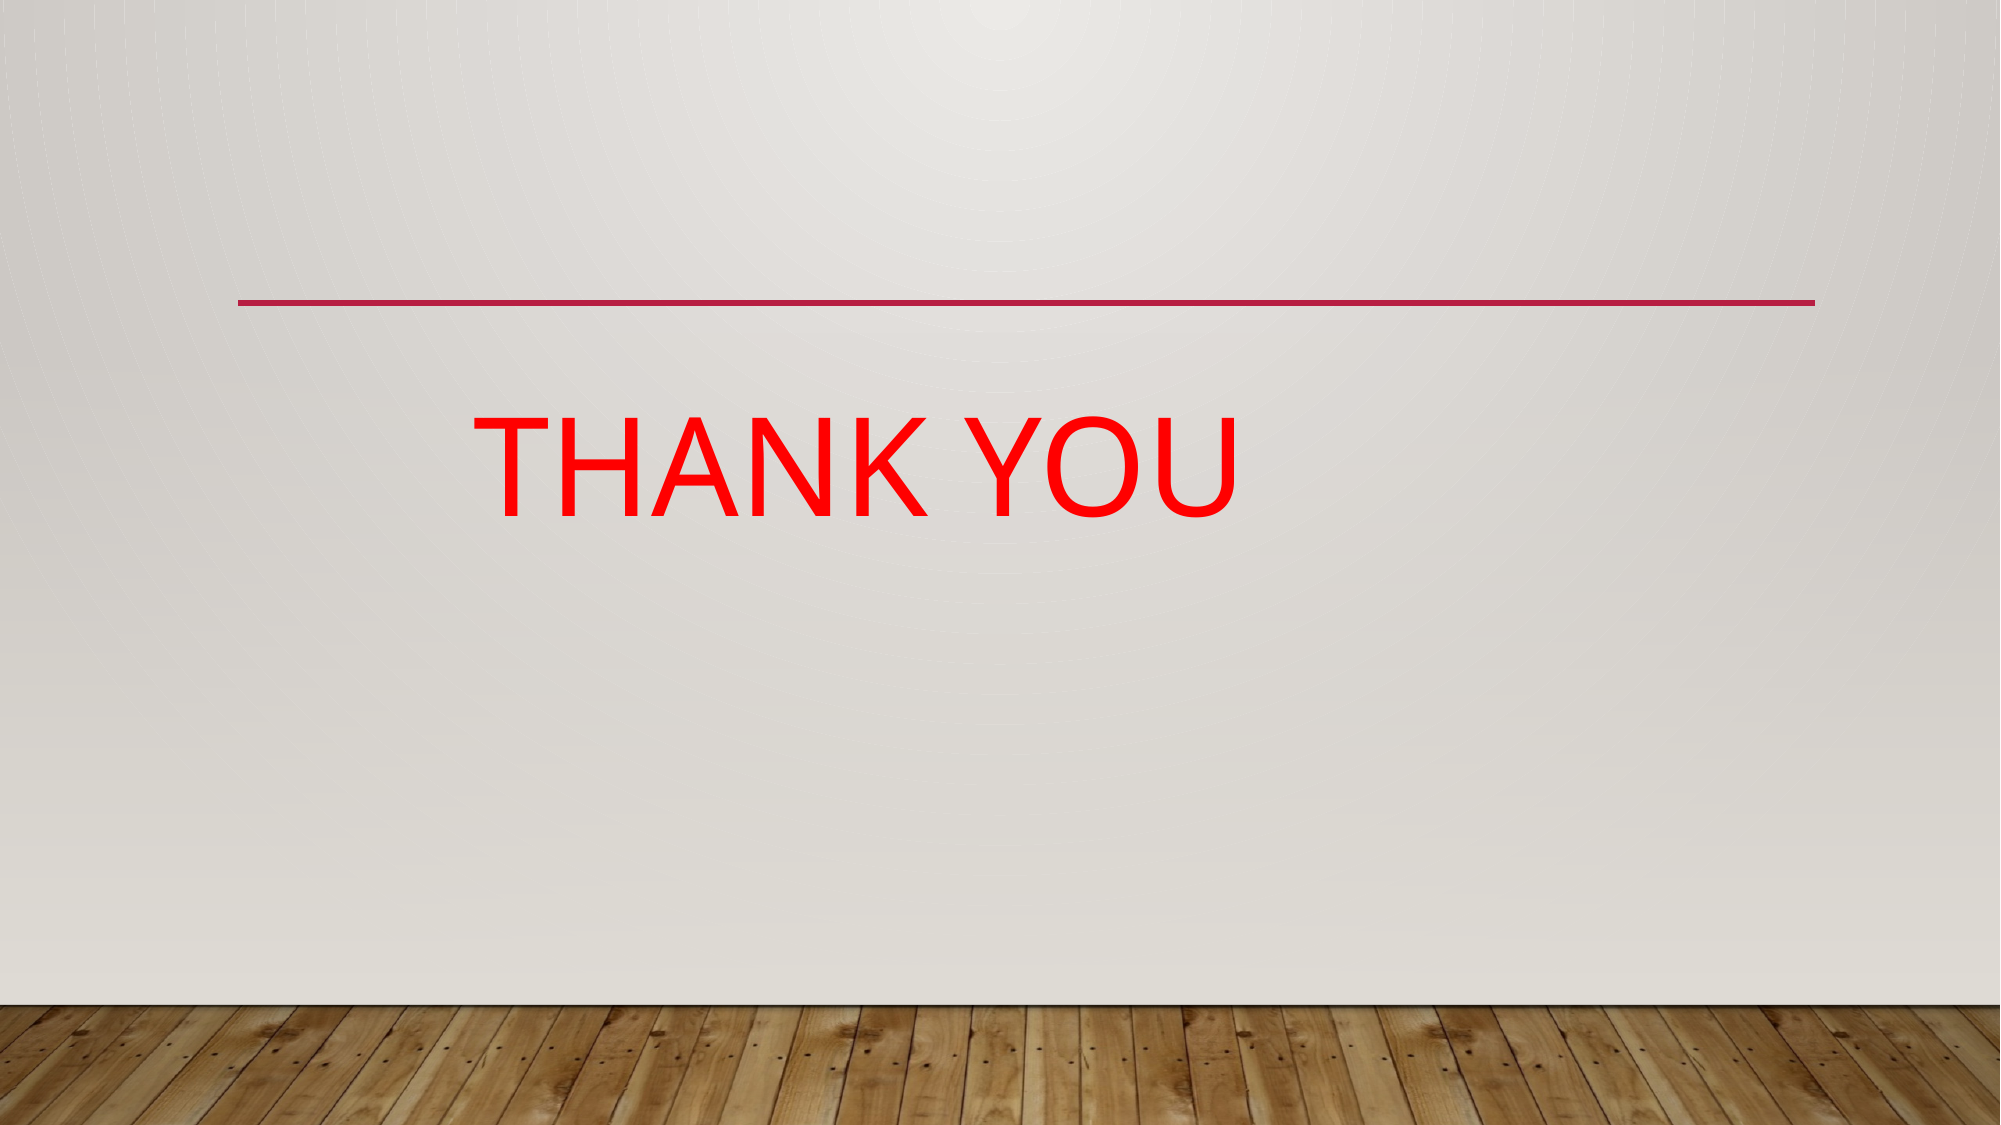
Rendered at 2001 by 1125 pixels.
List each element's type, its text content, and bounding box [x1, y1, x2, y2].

picture [0, 1005, 2000, 1125]
title Thank you [458, 390, 2000, 563]
